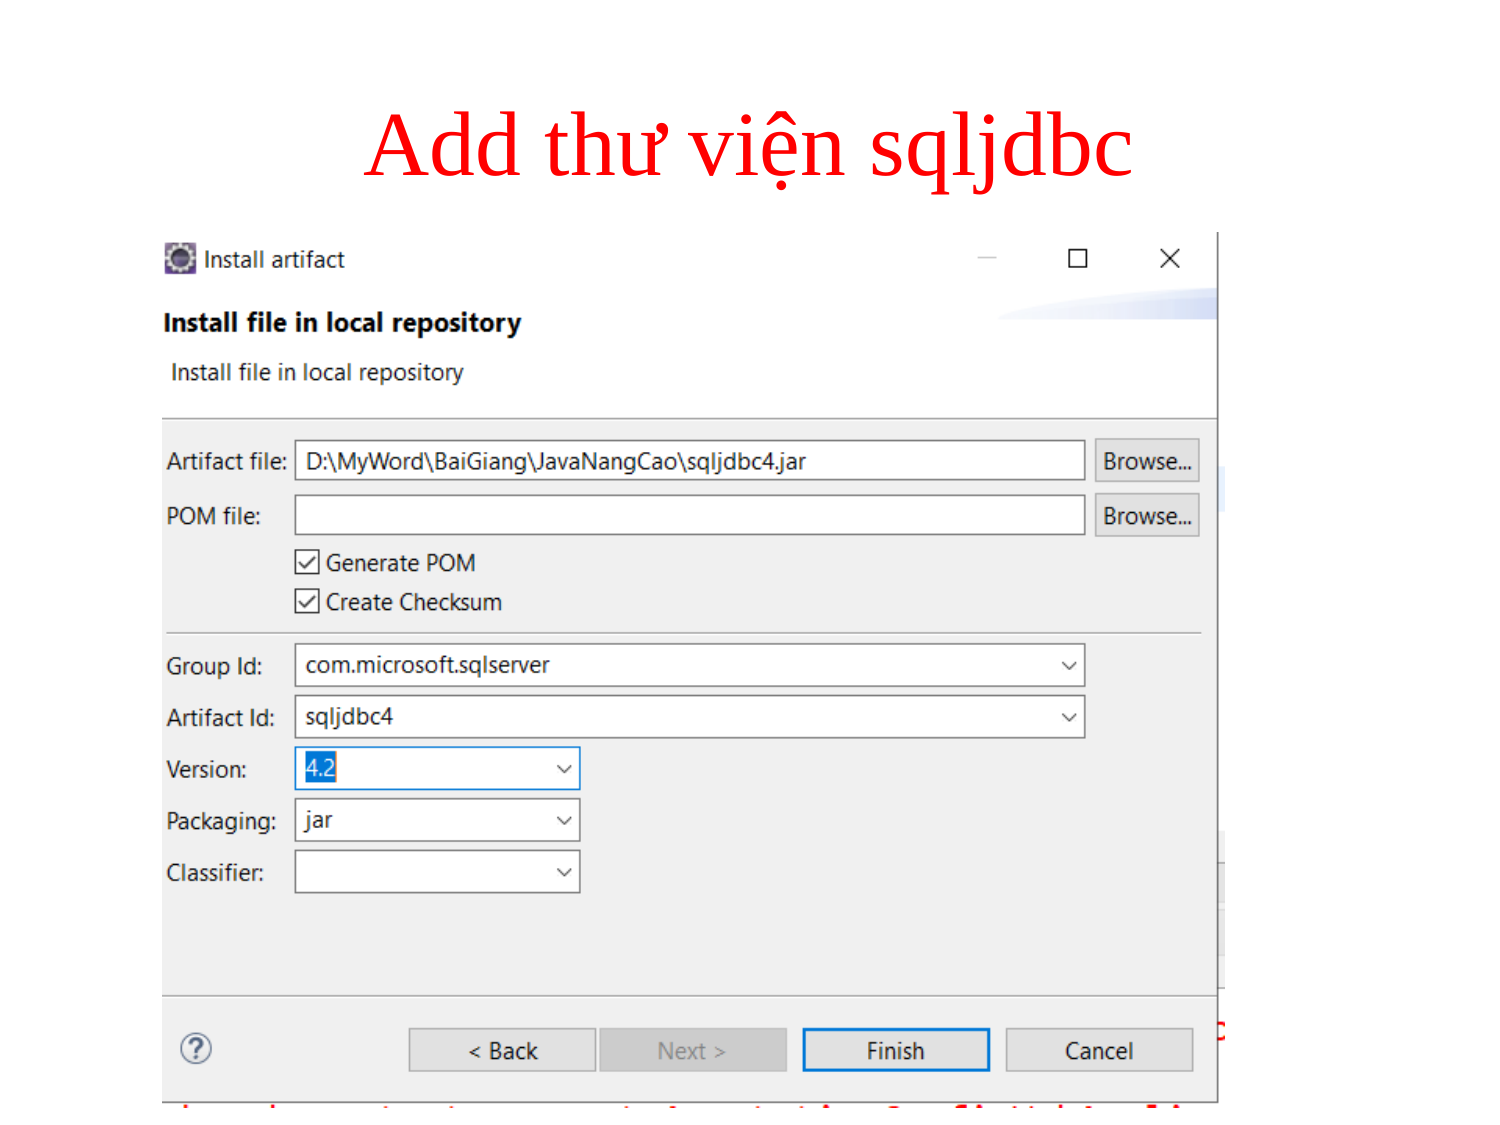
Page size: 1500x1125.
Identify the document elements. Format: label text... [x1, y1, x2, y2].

title Add thư viện sqljdbc [75, 45, 1425, 233]
picture [162, 232, 1226, 1108]
